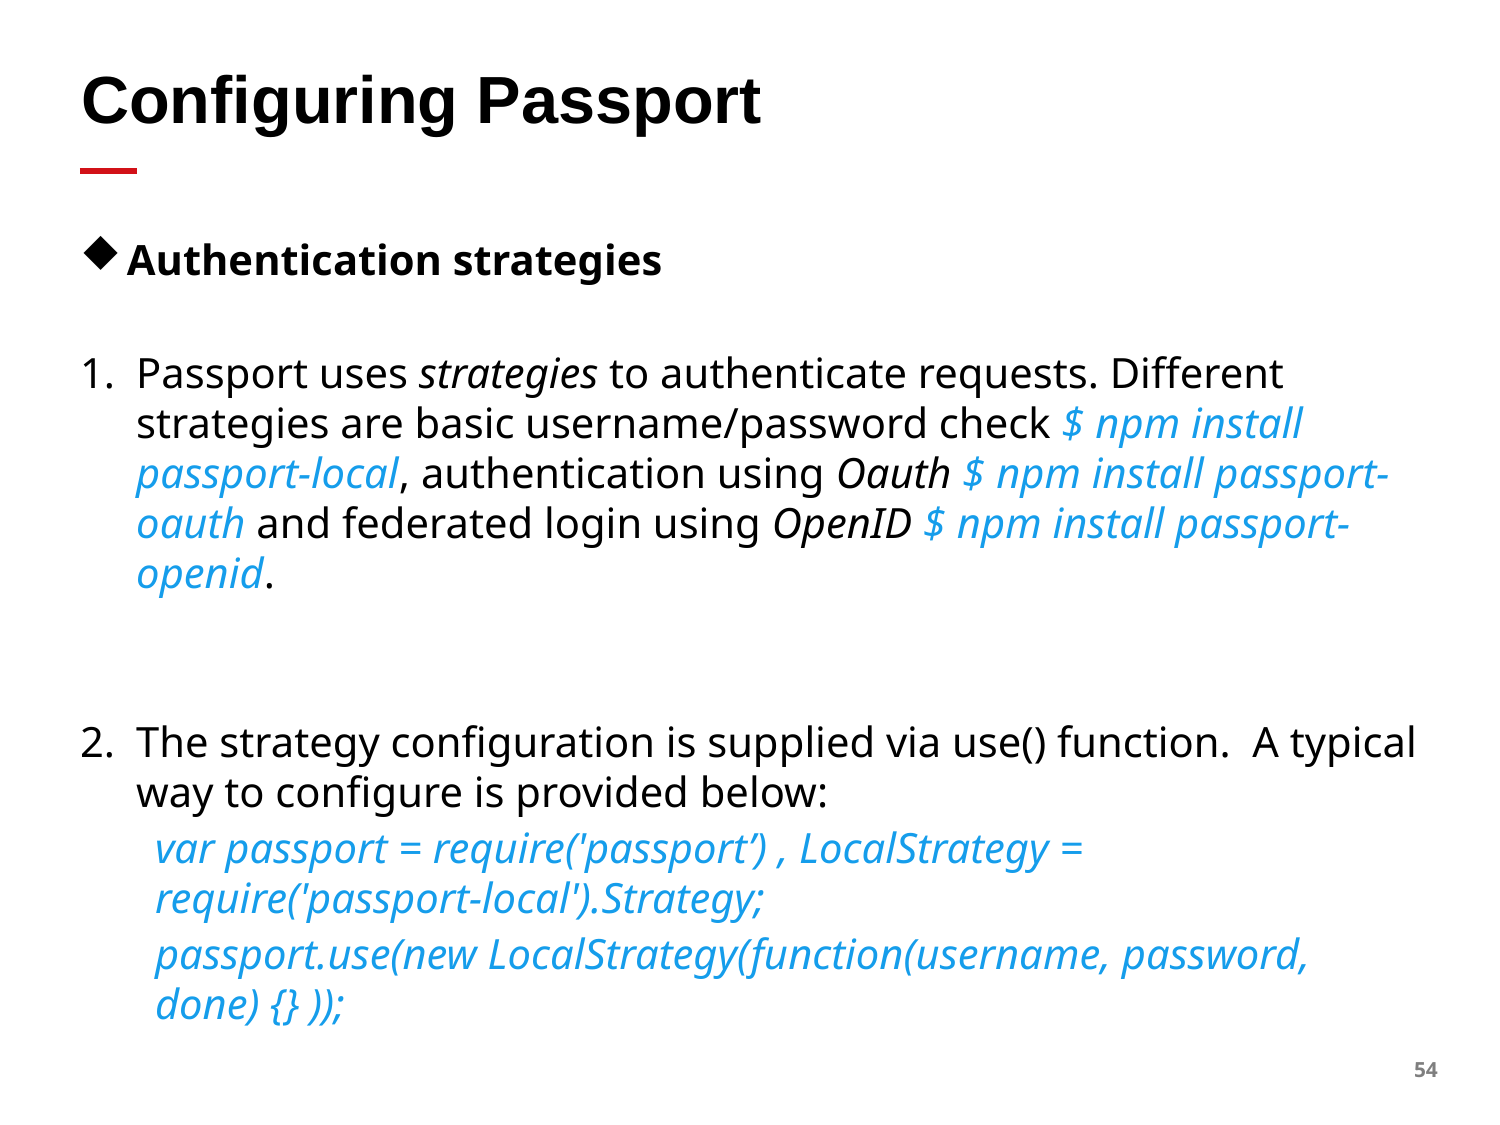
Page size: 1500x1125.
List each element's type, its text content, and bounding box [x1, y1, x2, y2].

list Authentication strategies Passport uses strategies to authenticate requests. Different strategies are basic username/password check $ npm install passport-local, authentication using Oauth $ npm install passport-oauth and federated login using OpenID $ npm install passport-openid. 2. The strategy configuration is supplied via use() function. A typical way to configure is provided below: var passport = require('passport’) , LocalStrategy = require('passport-local').Strategy; passport.use(new LocalStrategy(function(username, password, done) {} )); [79, 234, 1420, 1022]
title Configuring Passport [81, 68, 1421, 138]
